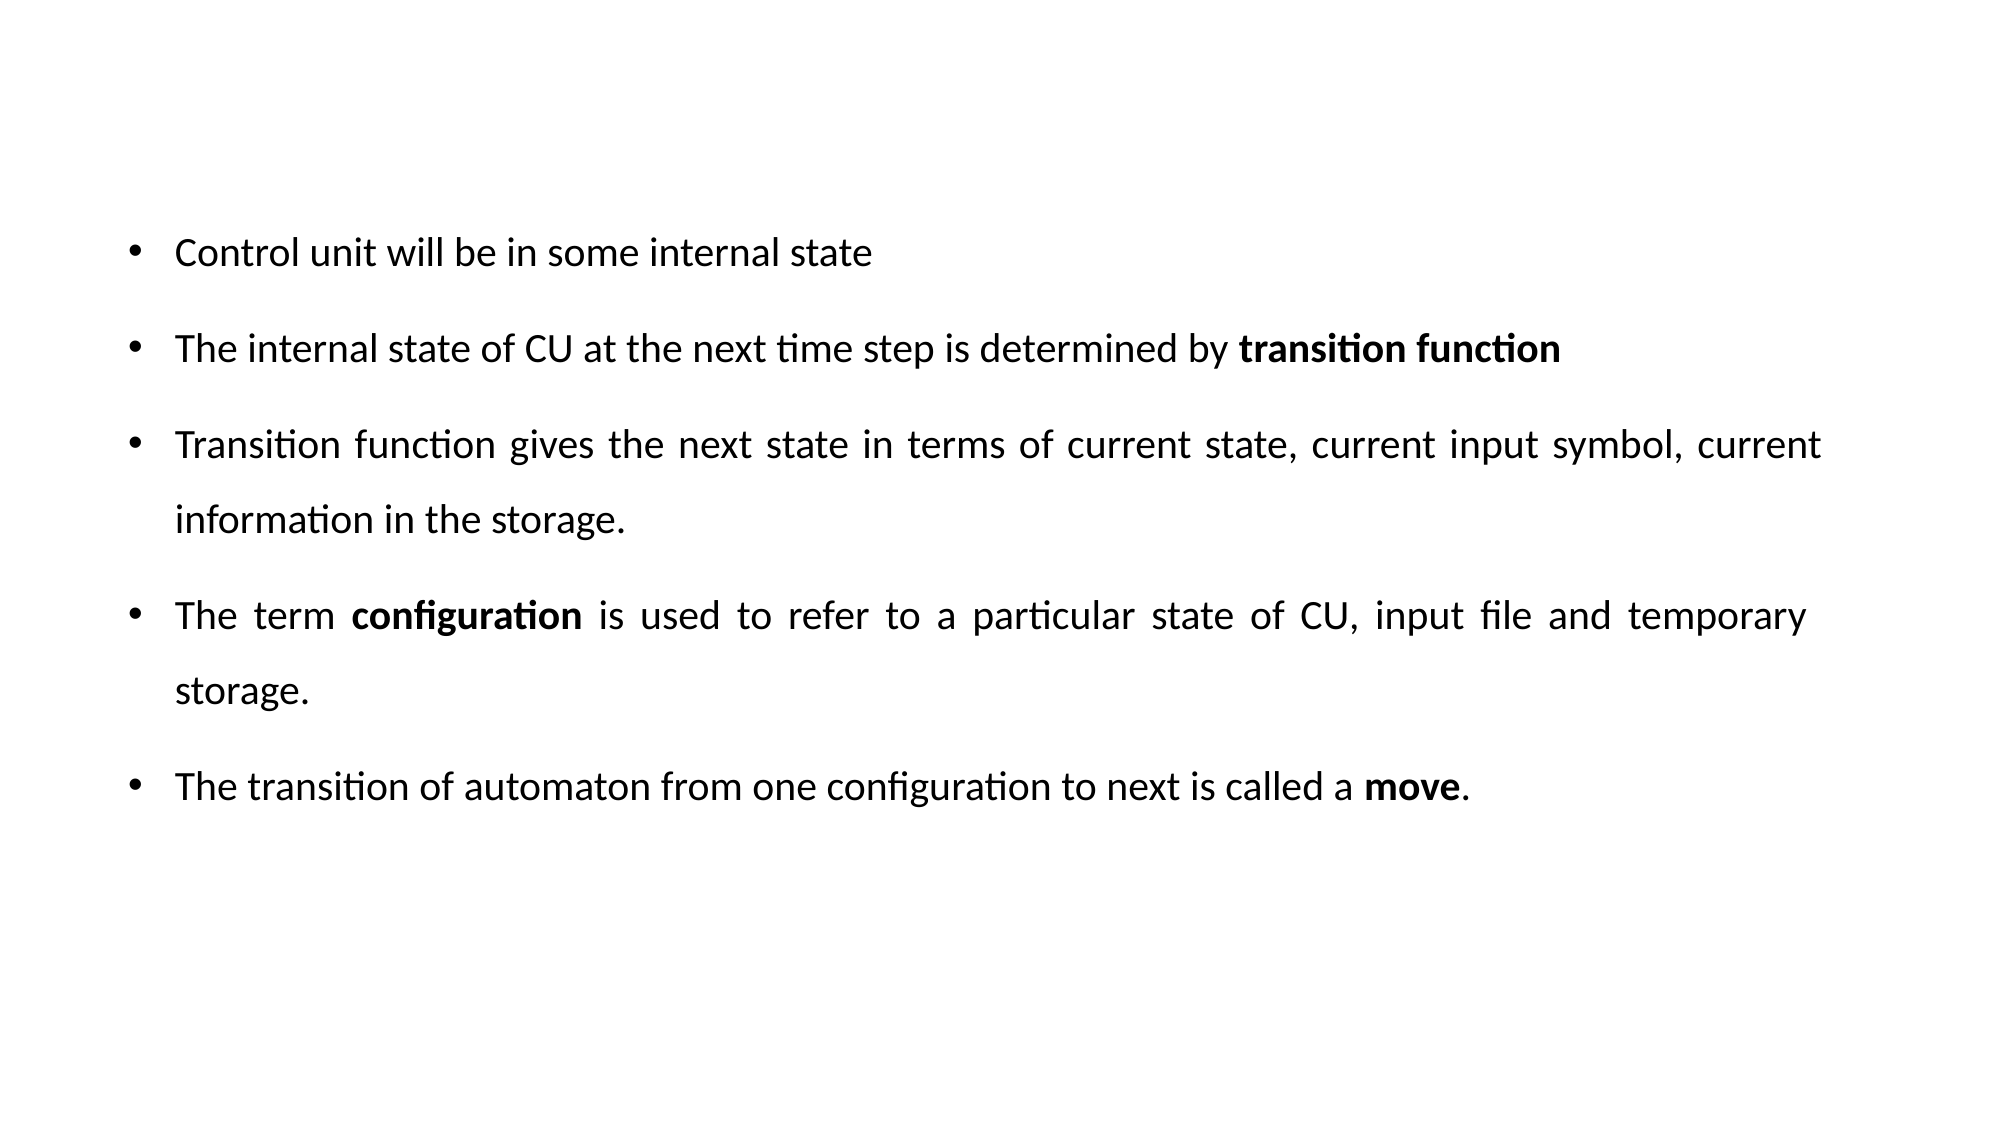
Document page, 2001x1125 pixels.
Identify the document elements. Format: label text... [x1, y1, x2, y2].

list Control unit will be in some internal state The internal state of CU at the next time step is determined by transition function Transition function gives the next state in terms of current state, current input symbol, current information in the storage. The term configuration is used to refer to a particular state of CU, input file and temporary storage. The transition of automaton from one configuration to next is called a move. [113, 121, 1839, 1028]
